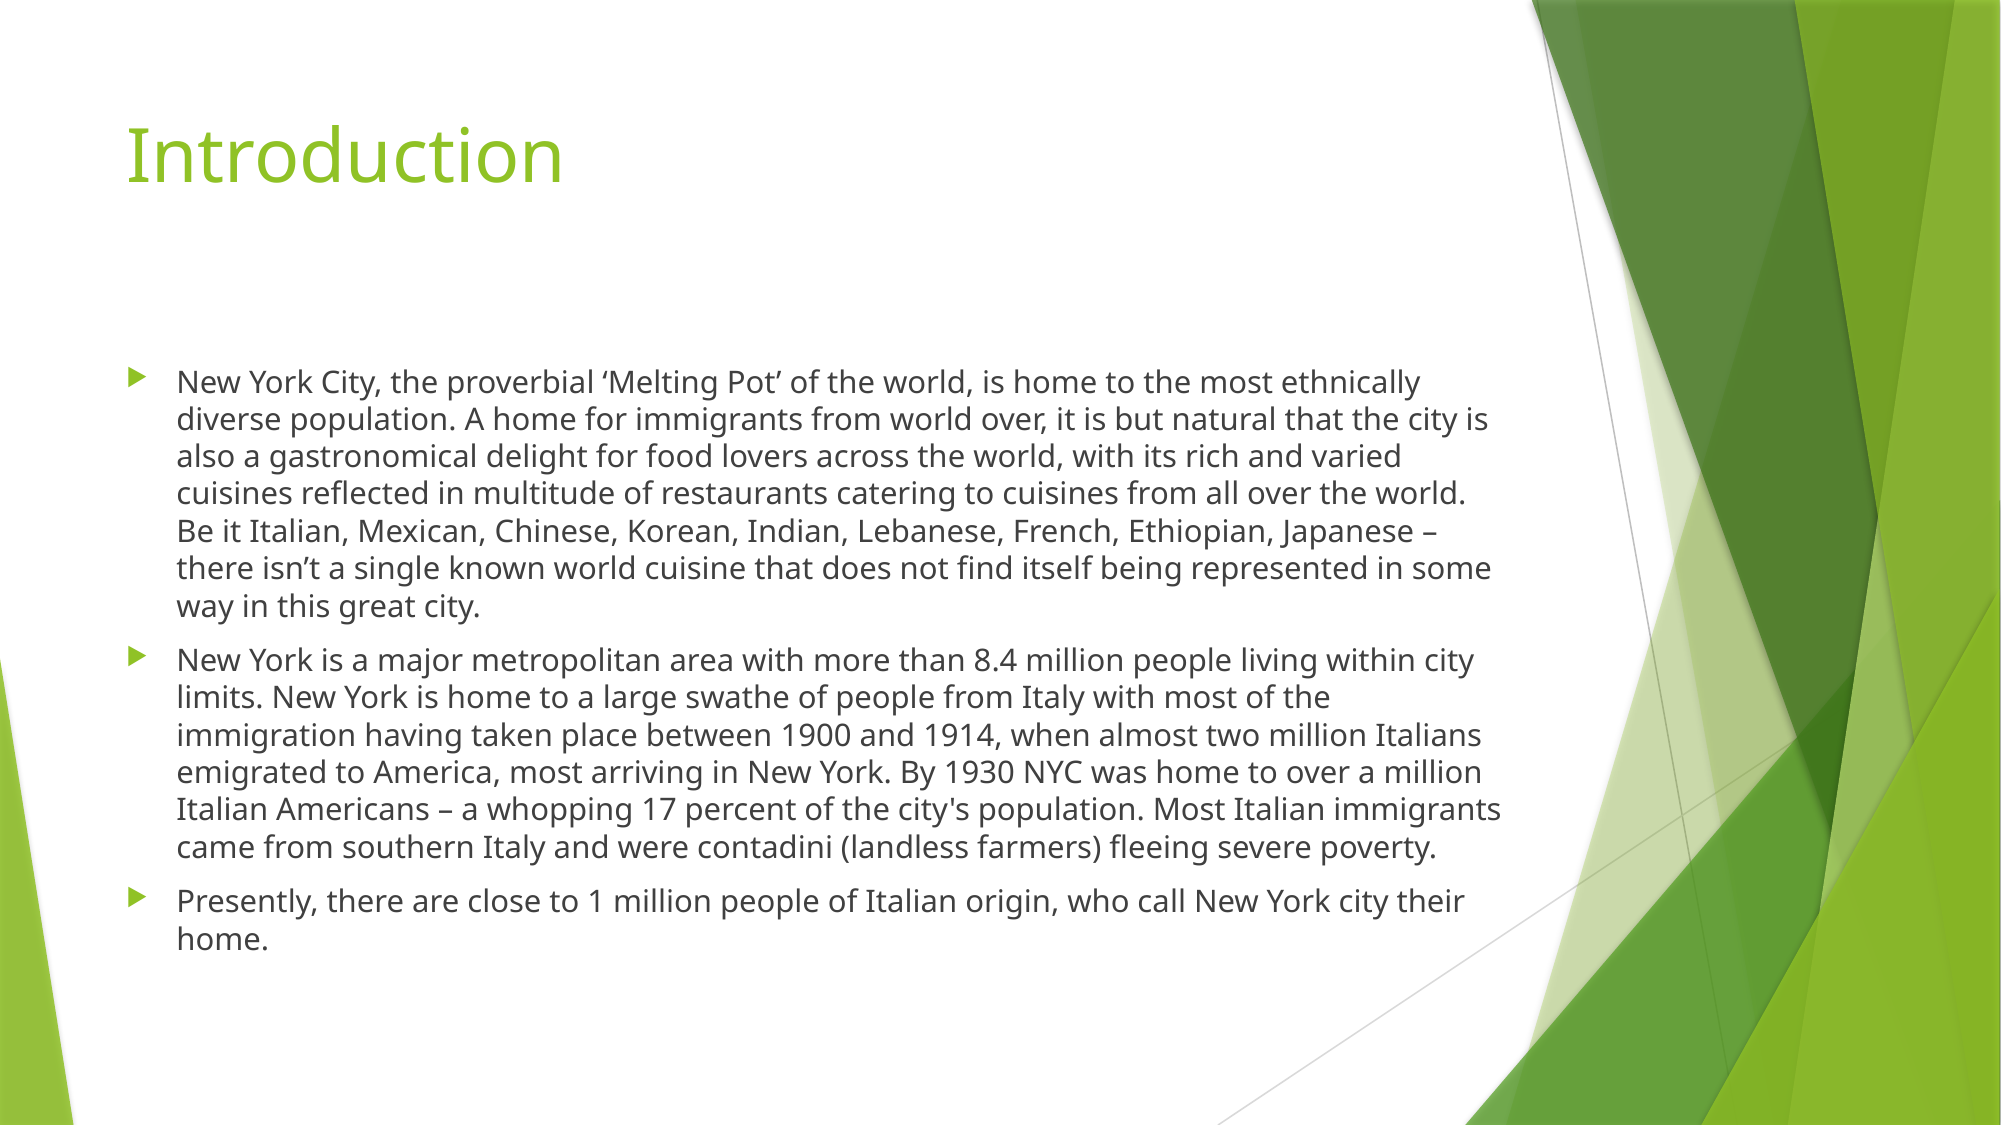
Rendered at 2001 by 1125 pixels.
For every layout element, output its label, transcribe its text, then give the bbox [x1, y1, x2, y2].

list New York City, the proverbial ‘Melting Pot’ of the world, is home to the most ethnically diverse population. A home for immigrants from world over, it is but natural that the city is also a gastronomical delight for food lovers across the world, with its rich and varied cuisines reflected in multitude of restaurants catering to cuisines from all over the world. Be it Italian, Mexican, Chinese, Korean, Indian, Lebanese, French, Ethiopian, Japanese – there isn’t a single known world cuisine that does not find itself being represented in some way in this great city. New York is a major metropolitan area with more than 8.4 million people living within city limits. New York is home to a large swathe of people from Italy with most of the immigration having taken place between 1900 and 1914, when almost two million Italians emigrated to America, most arriving in New York. By 1930 NYC was home to over a million Italian Americans – a whopping 17 percent of the city's population. Most Italian immigrants came from southern Italy and were contadini (landless farmers) fleeing severe poverty. Presently, there are close to 1 million people of Italian origin, who call New York city their home. [111, 354, 1522, 992]
title Introduction [111, 99, 1522, 317]
